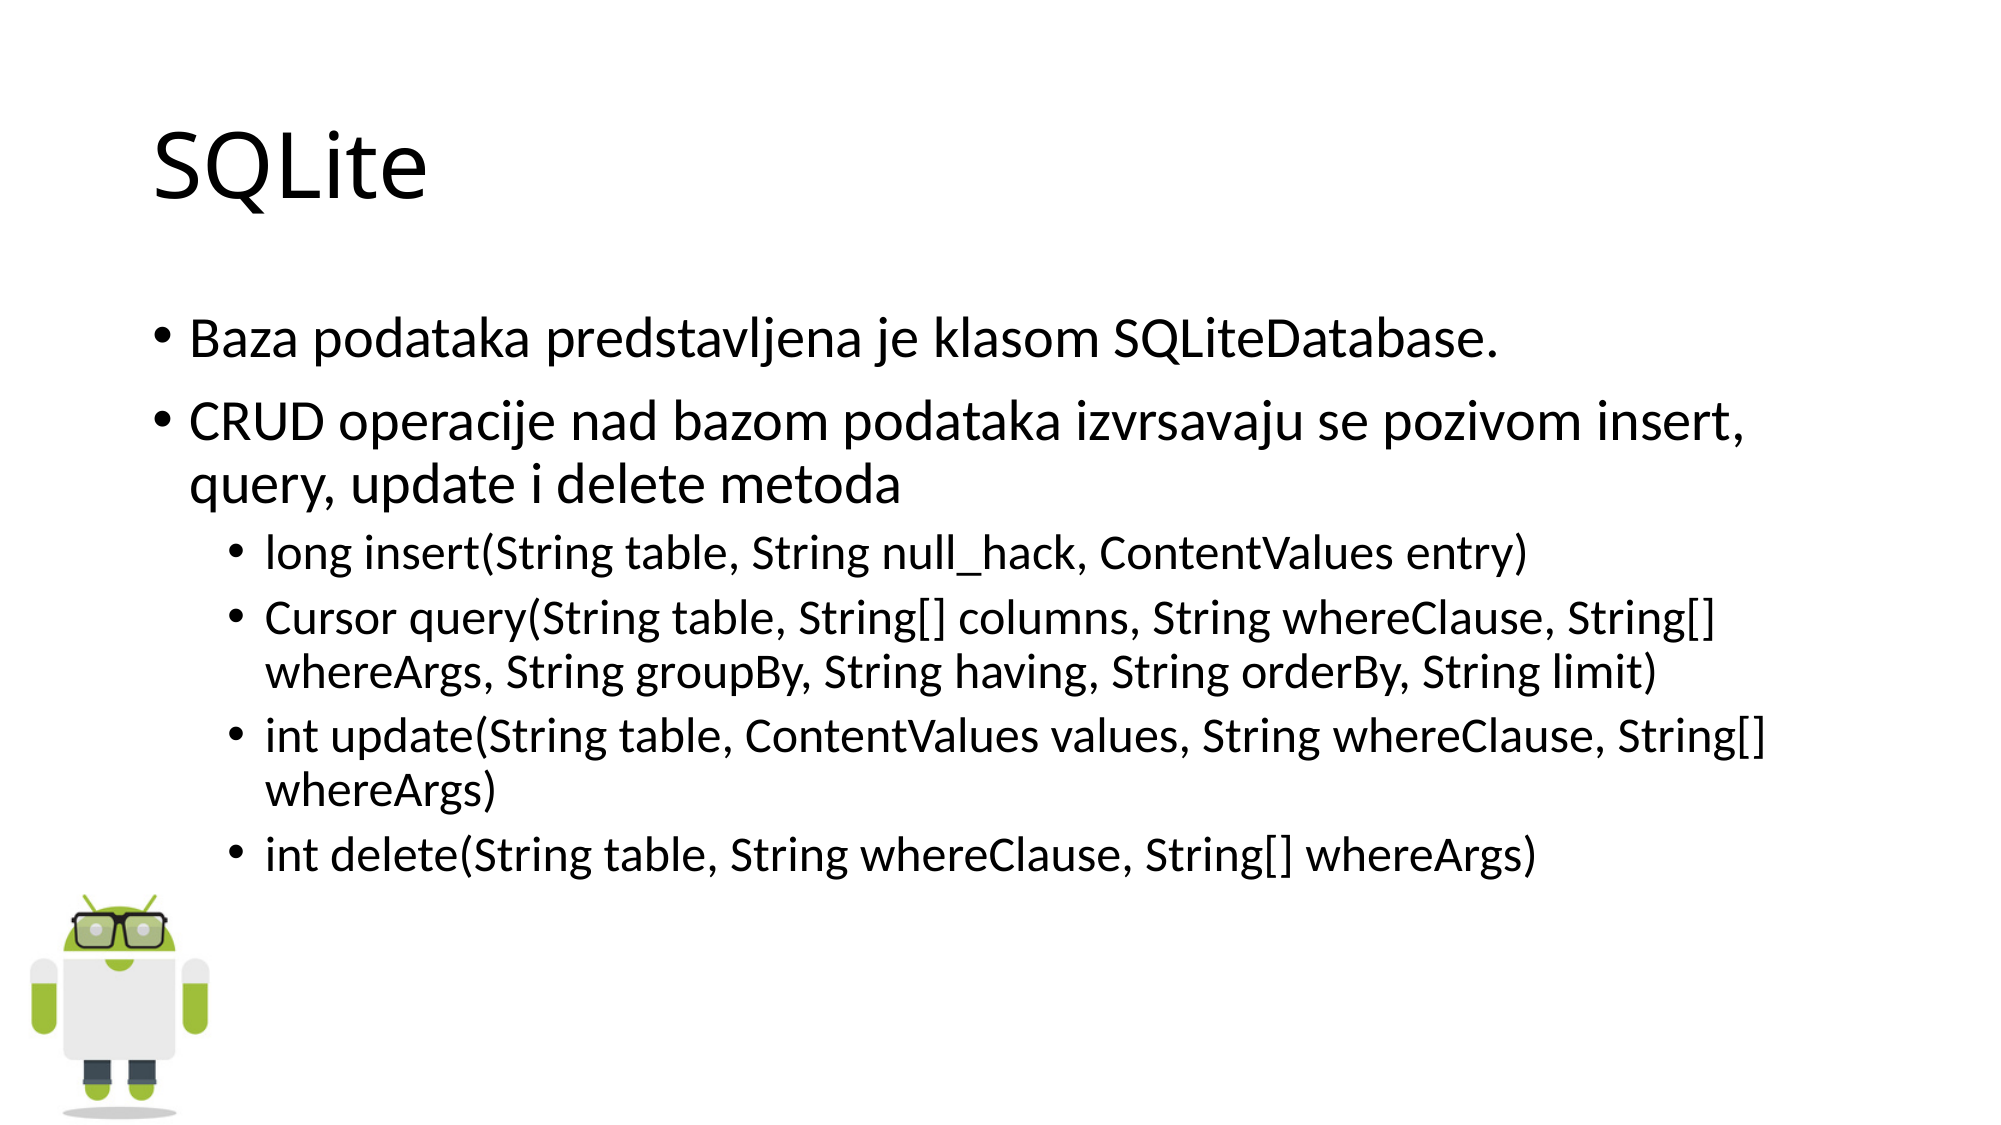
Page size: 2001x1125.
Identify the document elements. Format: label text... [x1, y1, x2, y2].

list Baza podataka predstavljena je klasom SQLiteDatabase. CRUD operacije nad bazom podataka izvrsavaju se pozivom insert, query, update i delete metoda long insert(String table, String null_hack, ContentValues entry) Cursor query(String table, String[] columns, String whereClause, String[] whereArgs, String groupBy, String having, String orderBy, String limit) int update(String table, ContentValues values, String whereClause, String[] whereArgs) int delete(String table, String whereClause, String[] whereArgs) [137, 299, 1863, 1014]
title SQLite [137, 59, 1863, 278]
picture [0, 885, 240, 1125]
